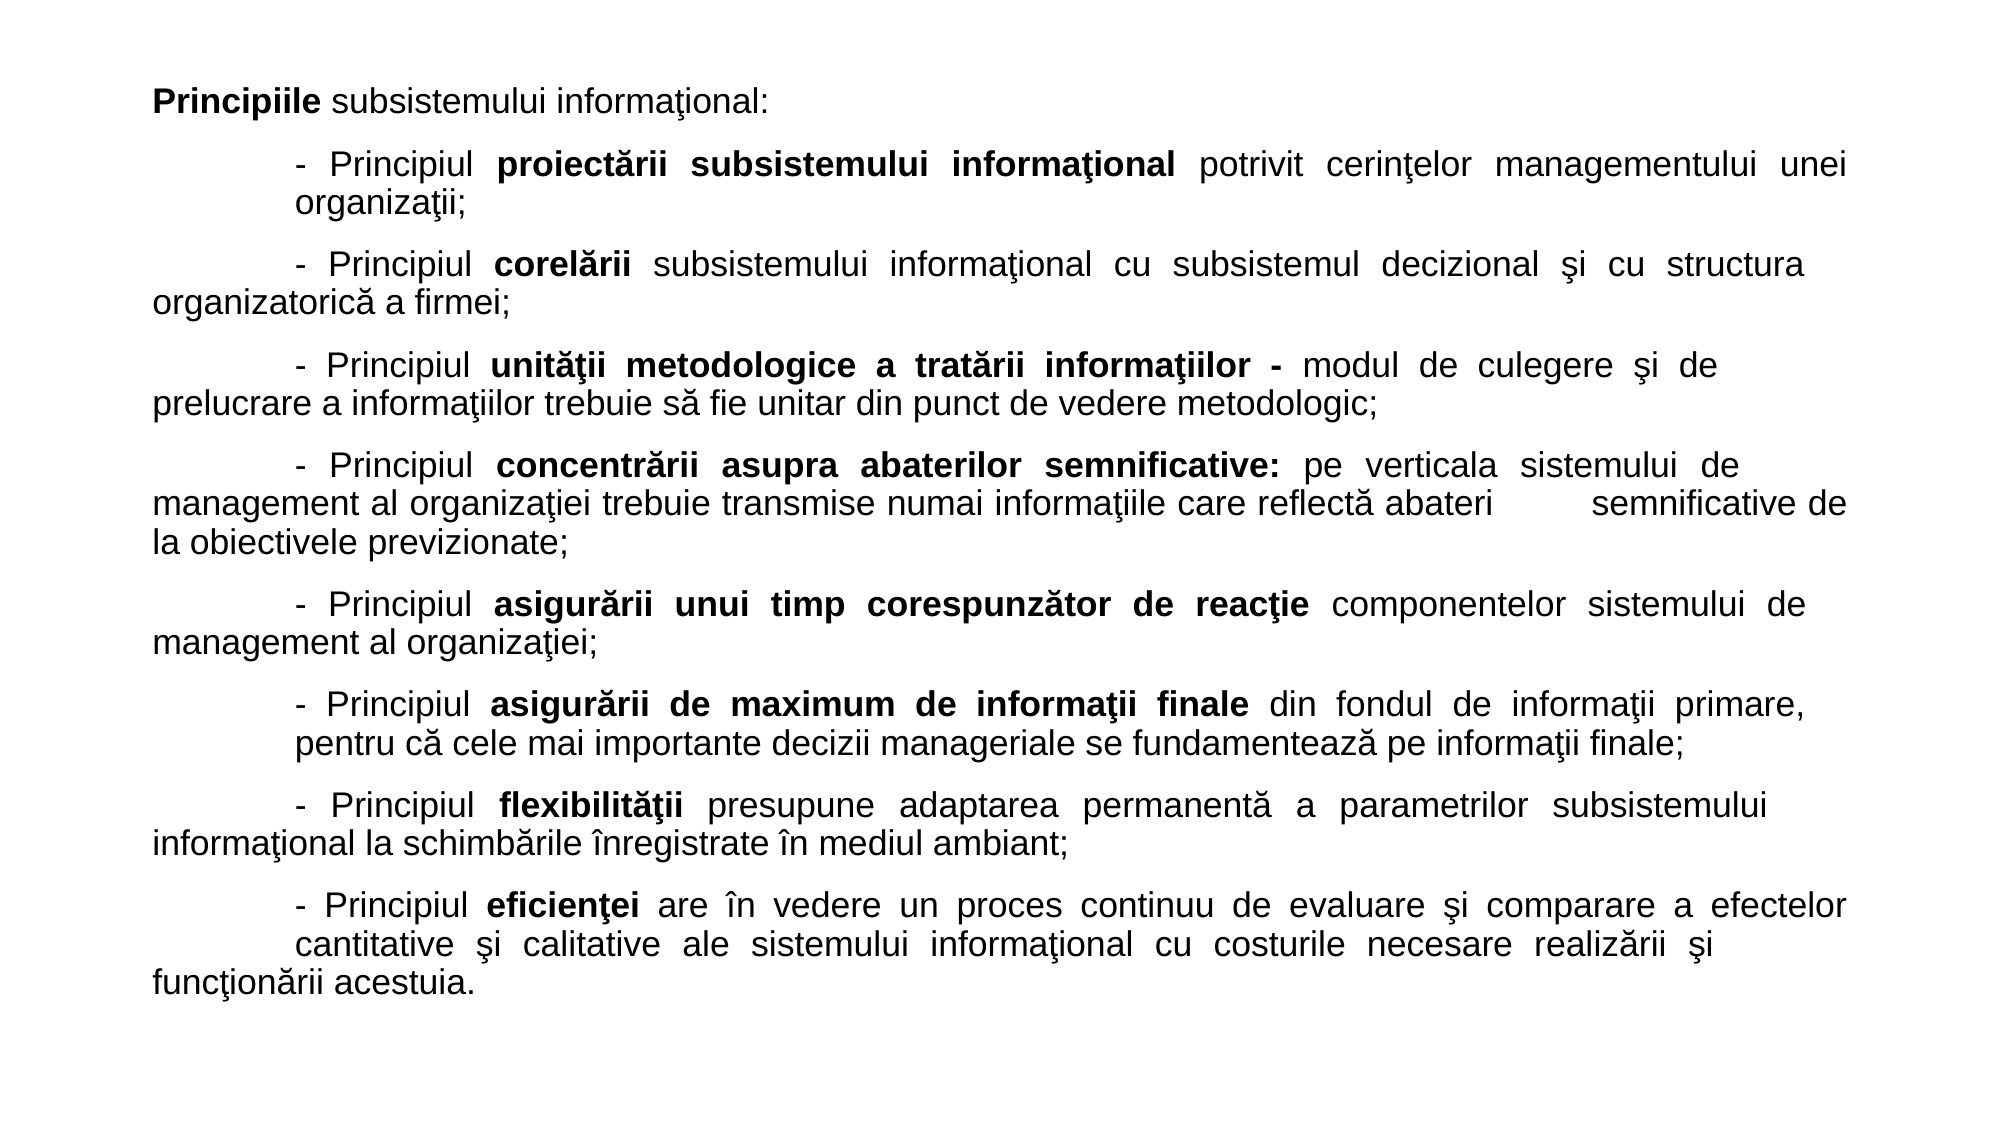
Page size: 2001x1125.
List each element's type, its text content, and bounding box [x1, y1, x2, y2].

list Principiile subsistemului informaţional: - Principiul proiectării subsistemului informaţional potrivit cerinţelor managementului unei organizaţii; - Principiul corelării subsistemului informaţional cu subsistemul decizional şi cu structura organizatorică a firmei; - Principiul unităţii metodologice a tratării informaţiilor - modul de culegere şi de prelucrare a informaţiilor trebuie să fie unitar din punct de vedere metodologic; - Principiul concentrării asupra abaterilor semnificative: pe verticala sistemului de management al organizaţiei trebuie transmise numai informaţiile care reflectă abateri semnificative de la obiectivele previzionate; - Principiul asigurării unui timp corespunzător de reacţie componentelor sistemului de management al organizaţiei; - Principiul asigurării de maximum de informaţii finale din fondul de informaţii primare, pentru că cele mai importante decizii manageriale se fundamentează pe informaţii finale; - Principiul flexibilităţii presupune adaptarea permanentă a parametrilor subsistemului informaţional la schimbările înregistrate în mediul ambiant; - Principiul eficienţei are în vedere un proces continuu de evaluare şi comparare a efectelor cantitative şi calitative ale sistemului informaţional cu costurile necesare realizării şi funcţionării acestuia. [137, 75, 1863, 1014]
